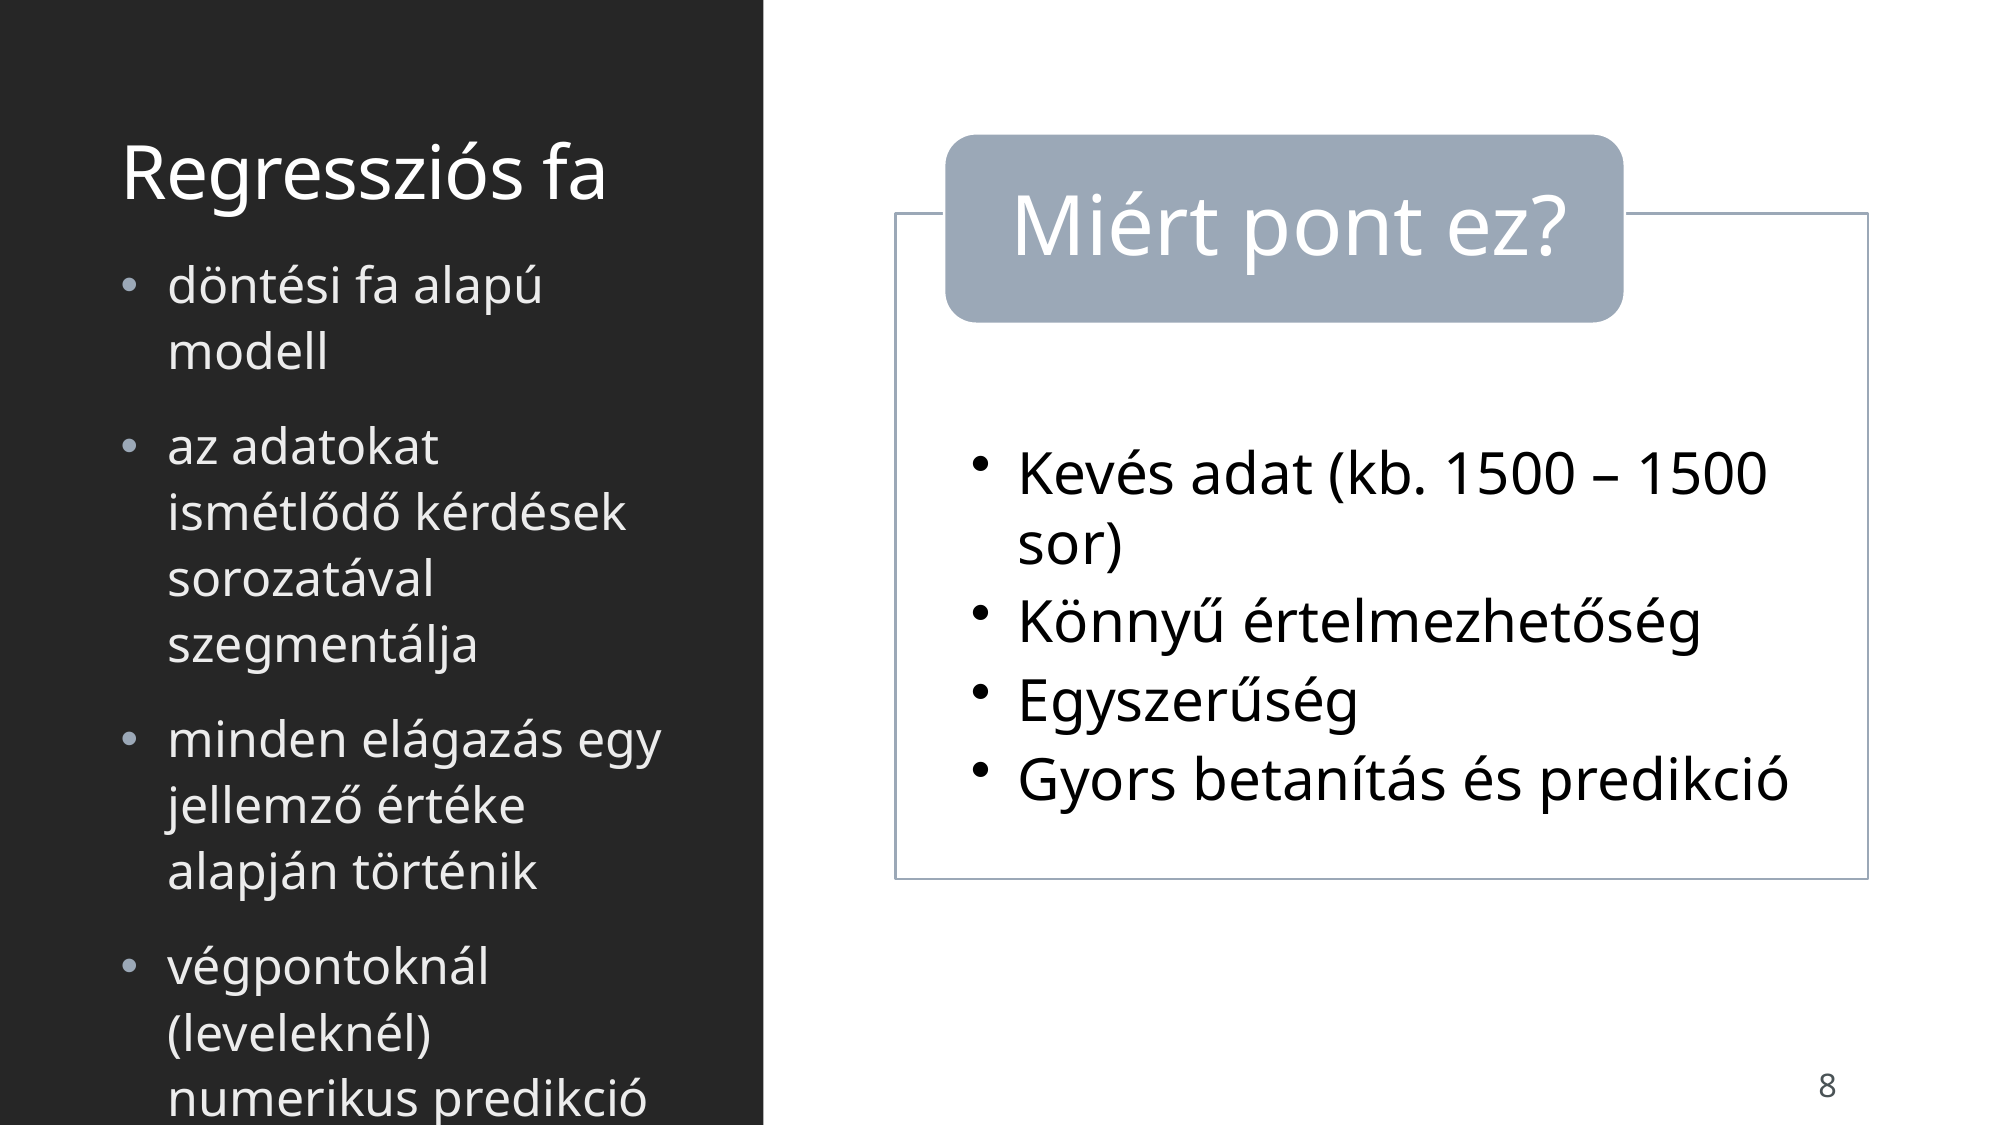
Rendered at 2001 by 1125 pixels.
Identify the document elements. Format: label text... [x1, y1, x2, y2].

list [894, 132, 1869, 927]
title Regressziós fa [105, 43, 683, 224]
slide_number 8 [1803, 1057, 1932, 1118]
list döntési fa alapú modell az adatokat ismétlődő kérdések sorozatával szegmentálja minden elágazás egy jellemző értéke alapján történik végpontoknál (leveleknél) numerikus predikció [105, 240, 683, 1034]
